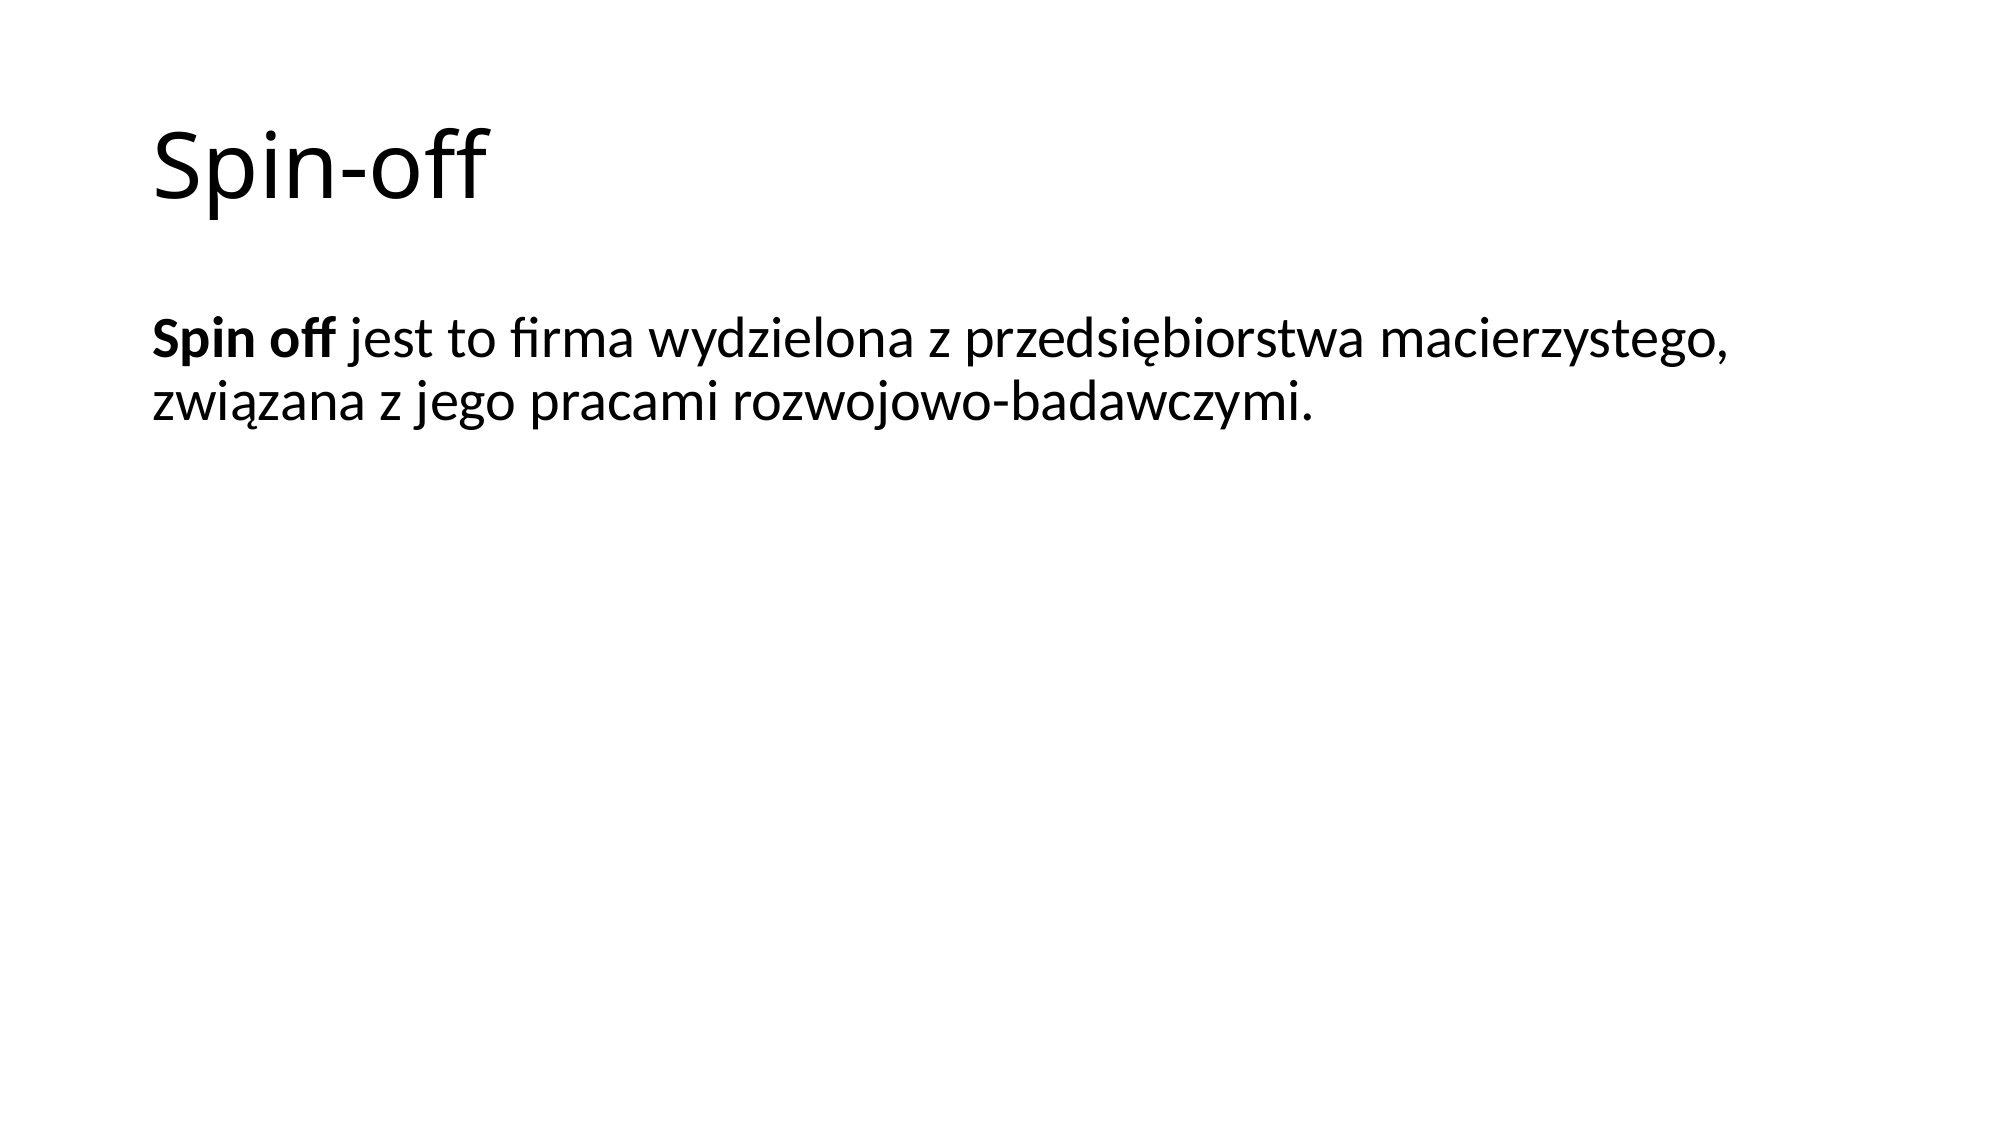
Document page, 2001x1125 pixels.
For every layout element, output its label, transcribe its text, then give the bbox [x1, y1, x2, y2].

title Spin-off [137, 59, 1863, 278]
list Spin off jest to firma wydzielona z przedsiębiorstwa macierzystego, związana z jego pracami rozwojowo-badawczymi. [137, 299, 1863, 1014]
